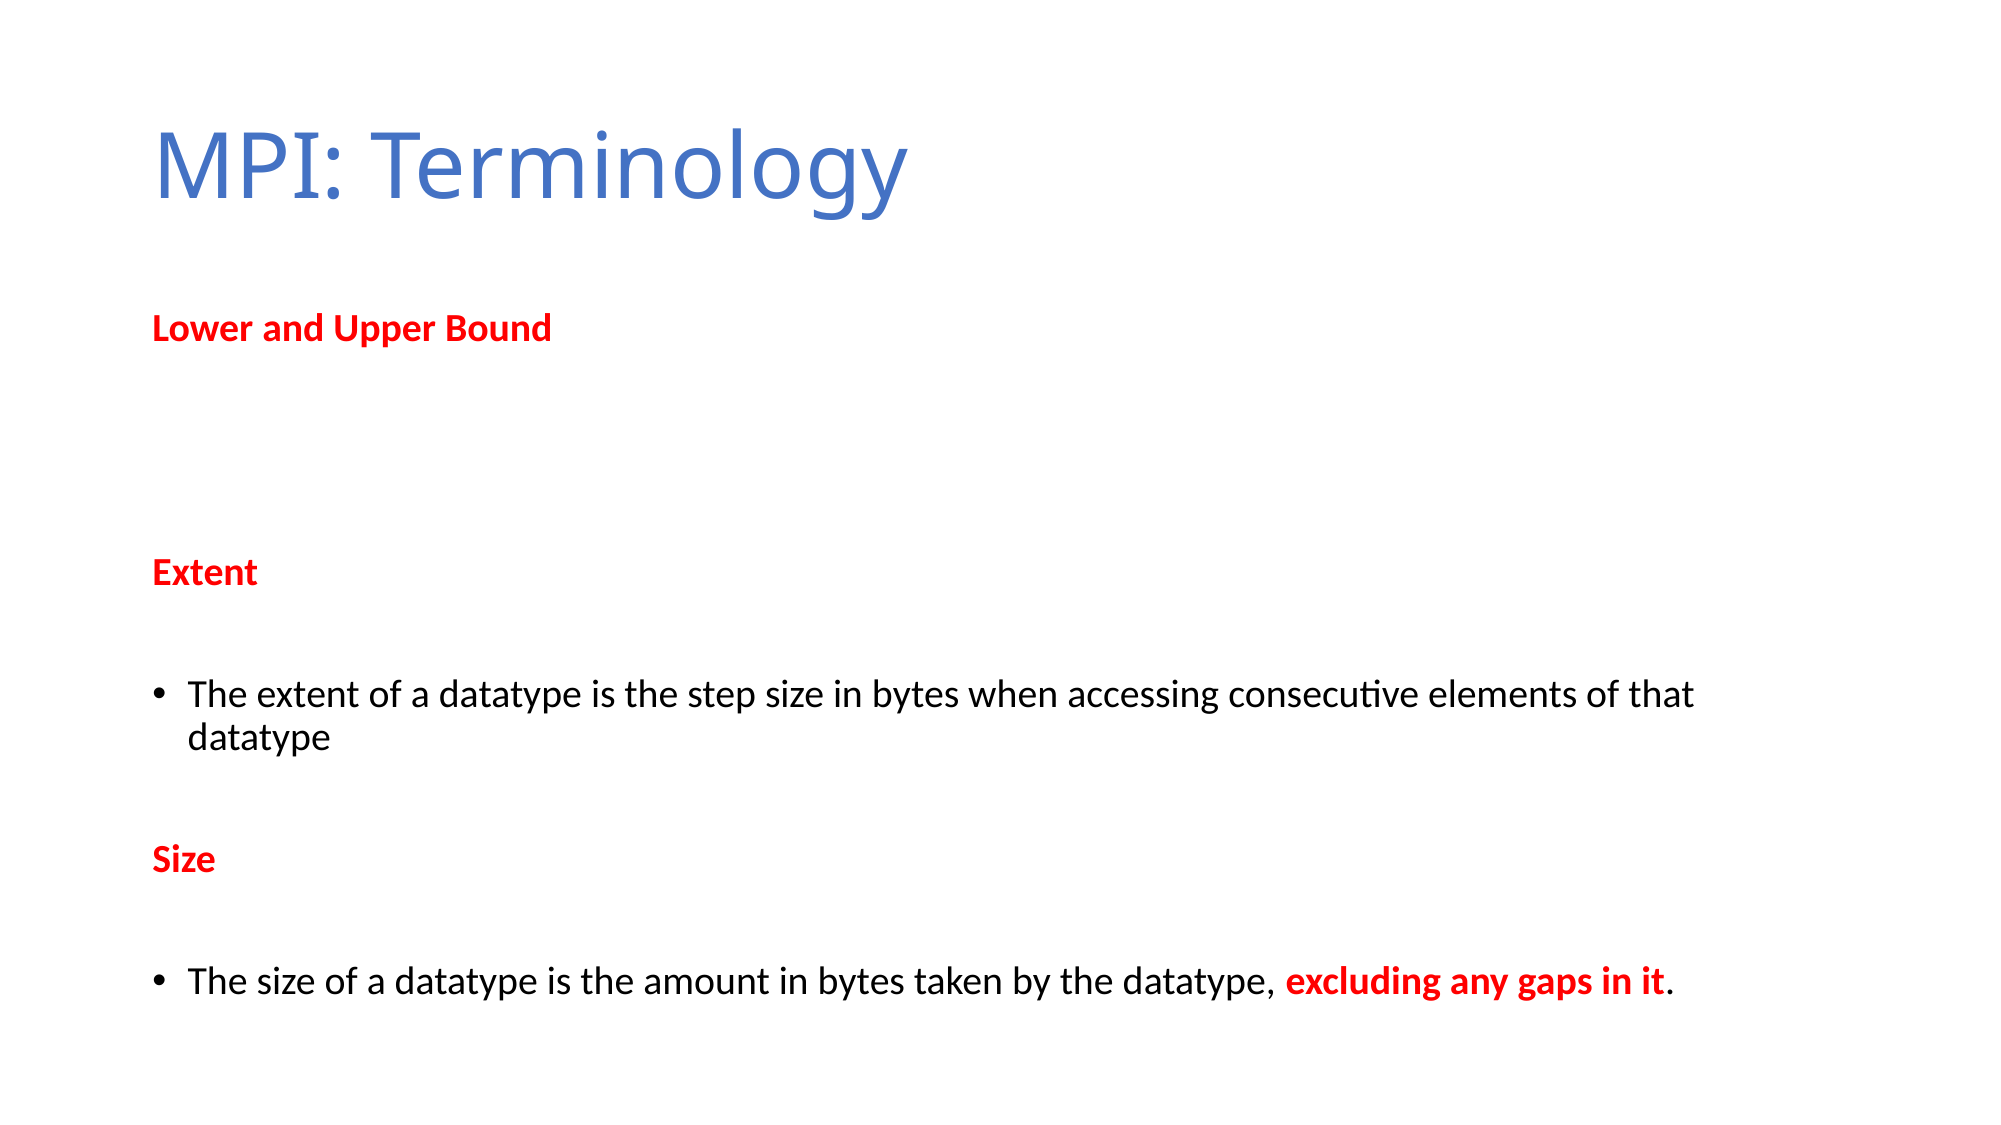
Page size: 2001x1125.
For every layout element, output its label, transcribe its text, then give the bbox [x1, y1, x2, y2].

title MPI: Terminology [137, 59, 1863, 278]
